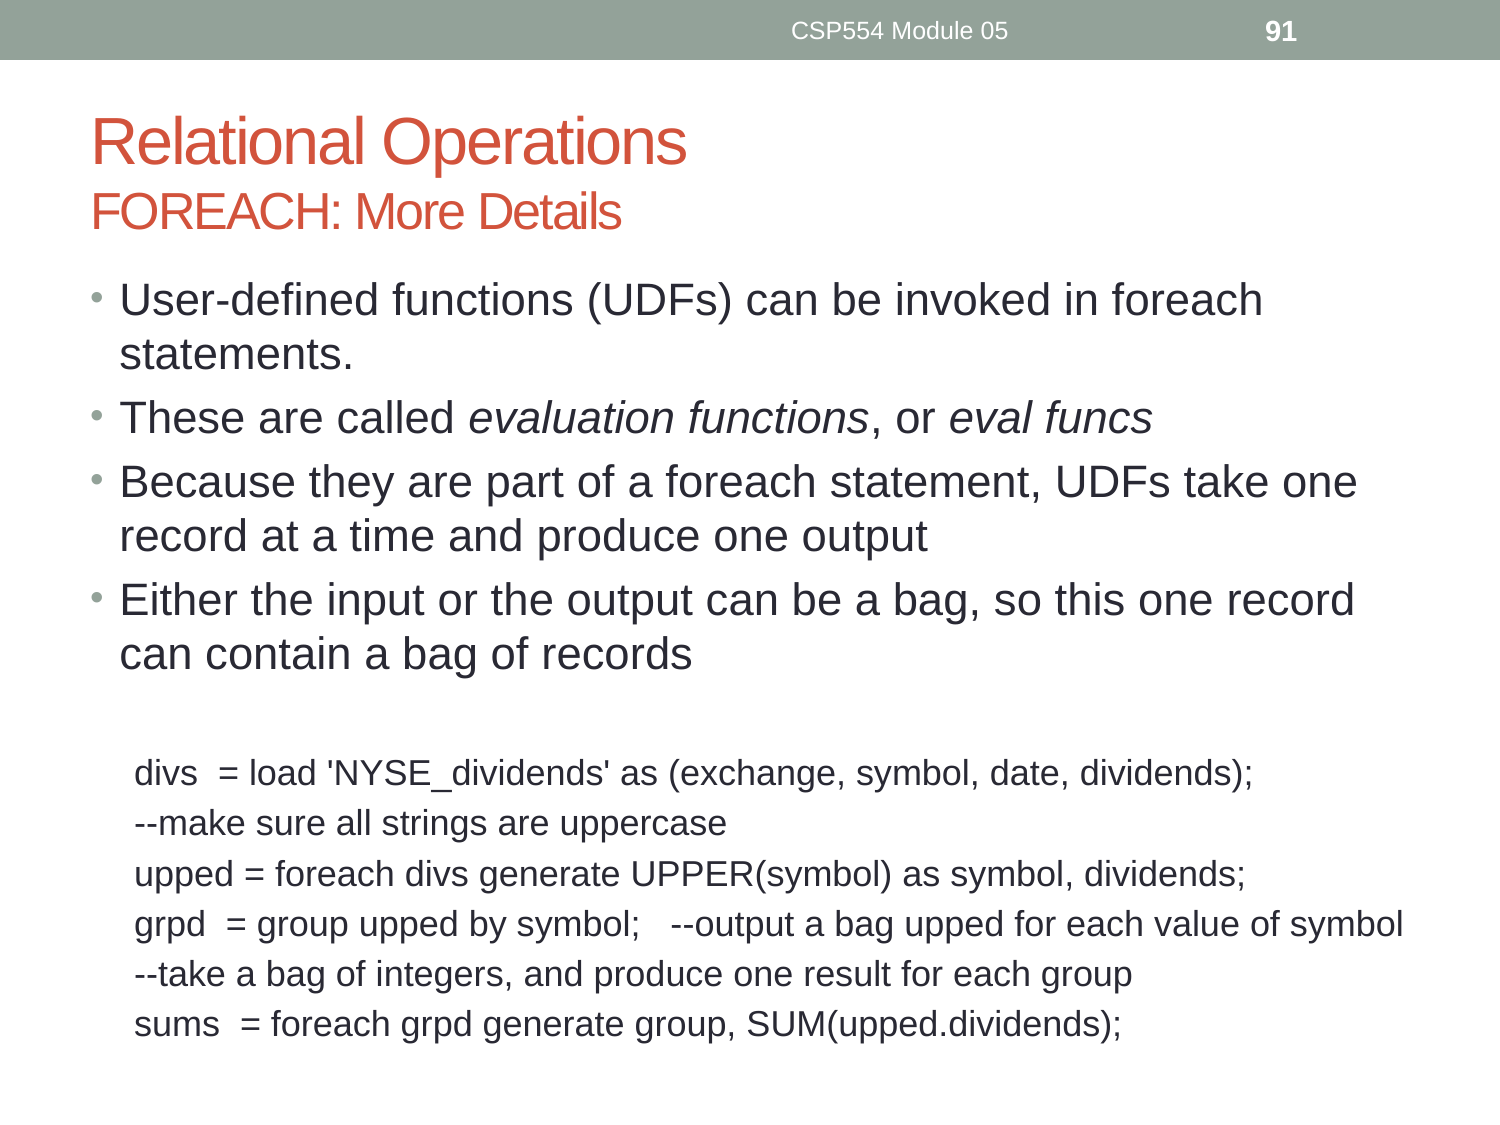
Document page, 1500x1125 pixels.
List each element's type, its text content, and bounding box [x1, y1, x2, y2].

slide_number 91 [1250, 3, 1425, 57]
title Relational Operations FOREACH: More Details [75, 87, 1425, 250]
footer CSP554 Module 05 [562, 3, 1238, 57]
list User-defined functions (UDFs) can be invoked in foreach statements. These are called evaluation functions, or eval funcs Because they are part of a foreach statement, UDFs take one record at a time and produce one output Either the input or the output can be a bag, so this one record can contain a bag of records divs = load 'NYSE_dividends' as (exchange, symbol, date, dividends); --make sure all strings are uppercase upped = foreach divs generate UPPER(symbol) as symbol, dividends; grpd = group upped by symbol; --output a bag upped for each value of symbol --take a bag of integers, and produce one result for each group sums = foreach grpd generate group, SUM(upped.dividends); [75, 262, 1425, 1063]
